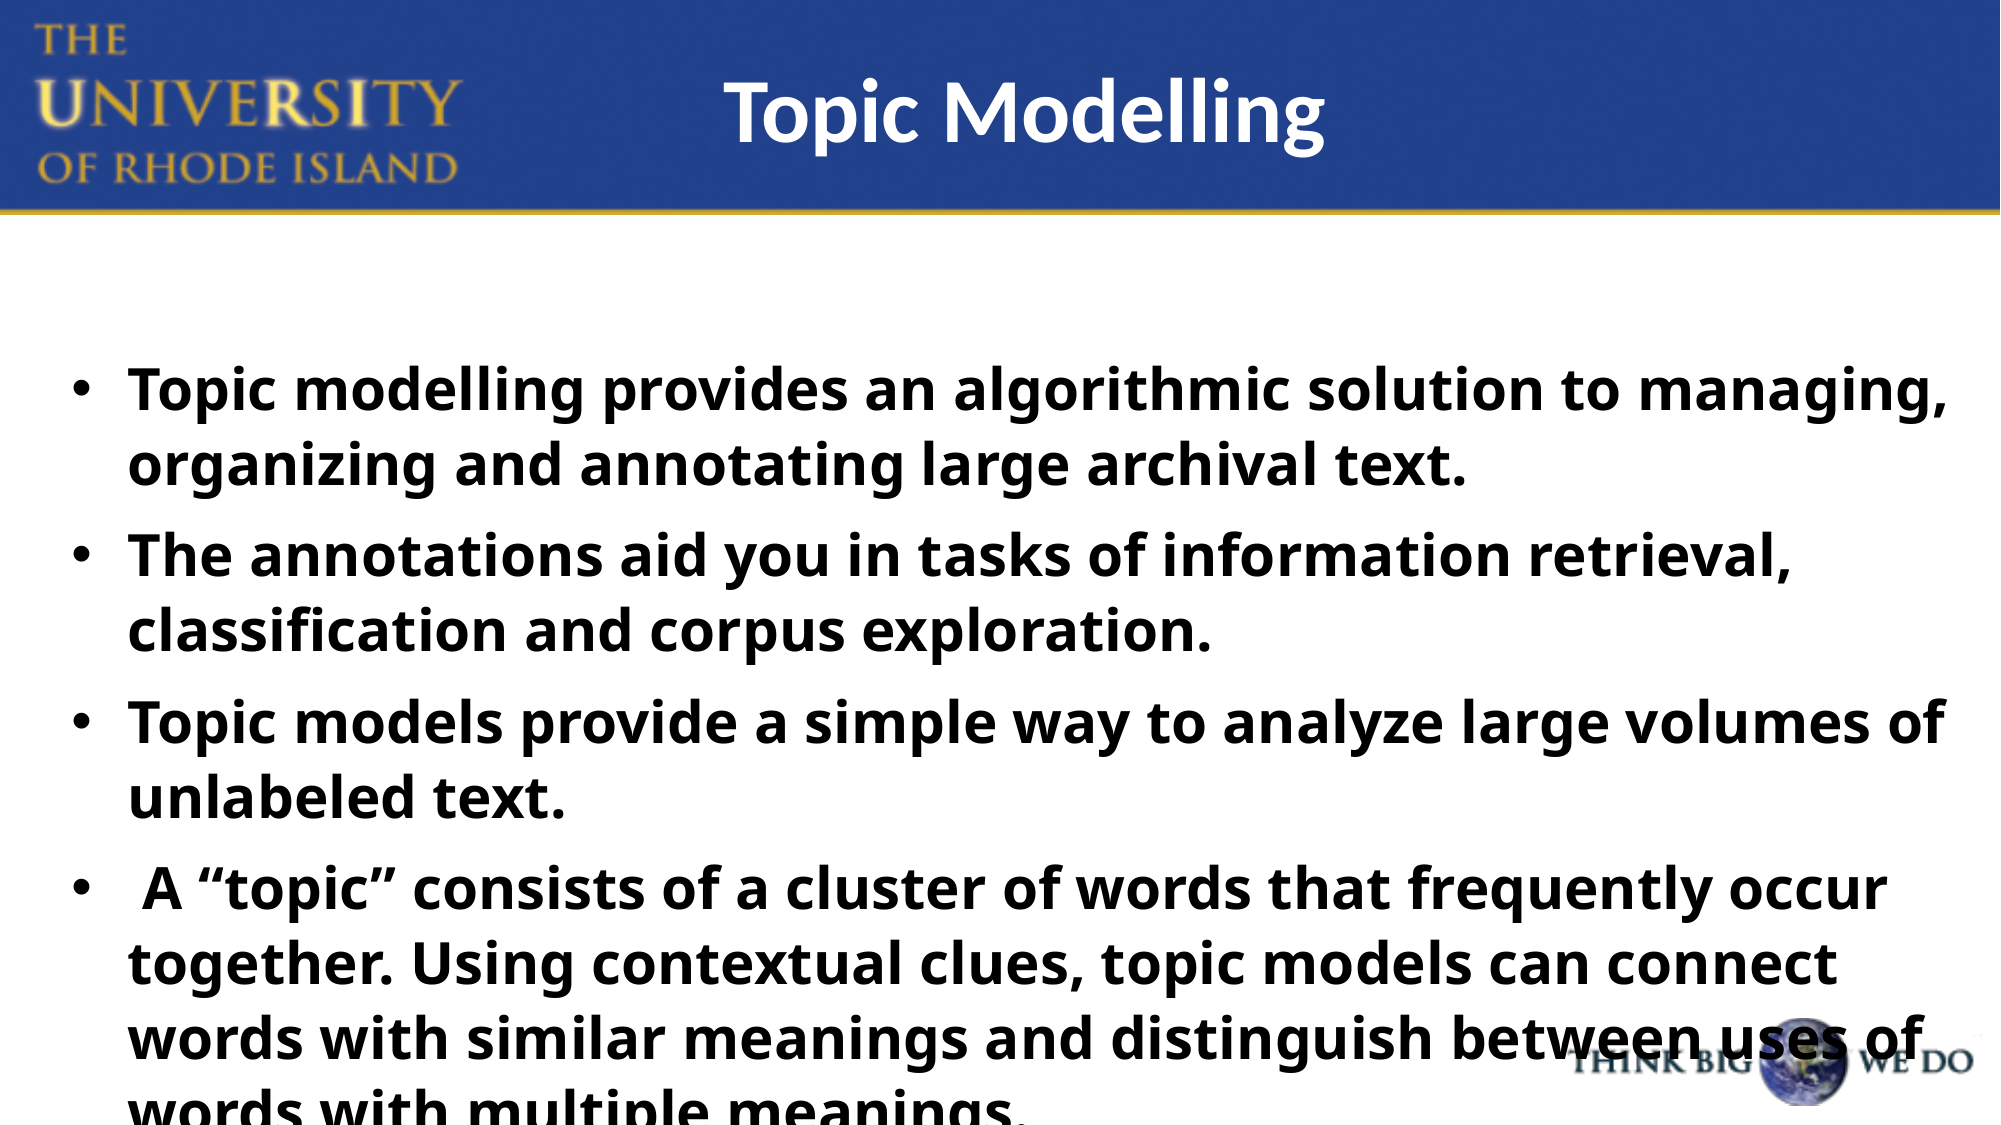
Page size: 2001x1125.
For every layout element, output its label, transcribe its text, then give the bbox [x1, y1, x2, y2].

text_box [0, 0, 2000, 215]
picture [1566, 1018, 1982, 1106]
text_box Topic modelling provides an algorithmic solution to managing, organizing and annotating large archival text. The annotations aid you in tasks of information retrieval, classification and corpus exploration. Topic models provide a simple way to analyze large volumes of unlabeled text. A “topic” consists of a cluster of words that frequently occur together. Using contextual clues, topic models can connect words with similar meanings and distinguish between uses of words with multiple meanings. [56, 340, 1982, 1125]
